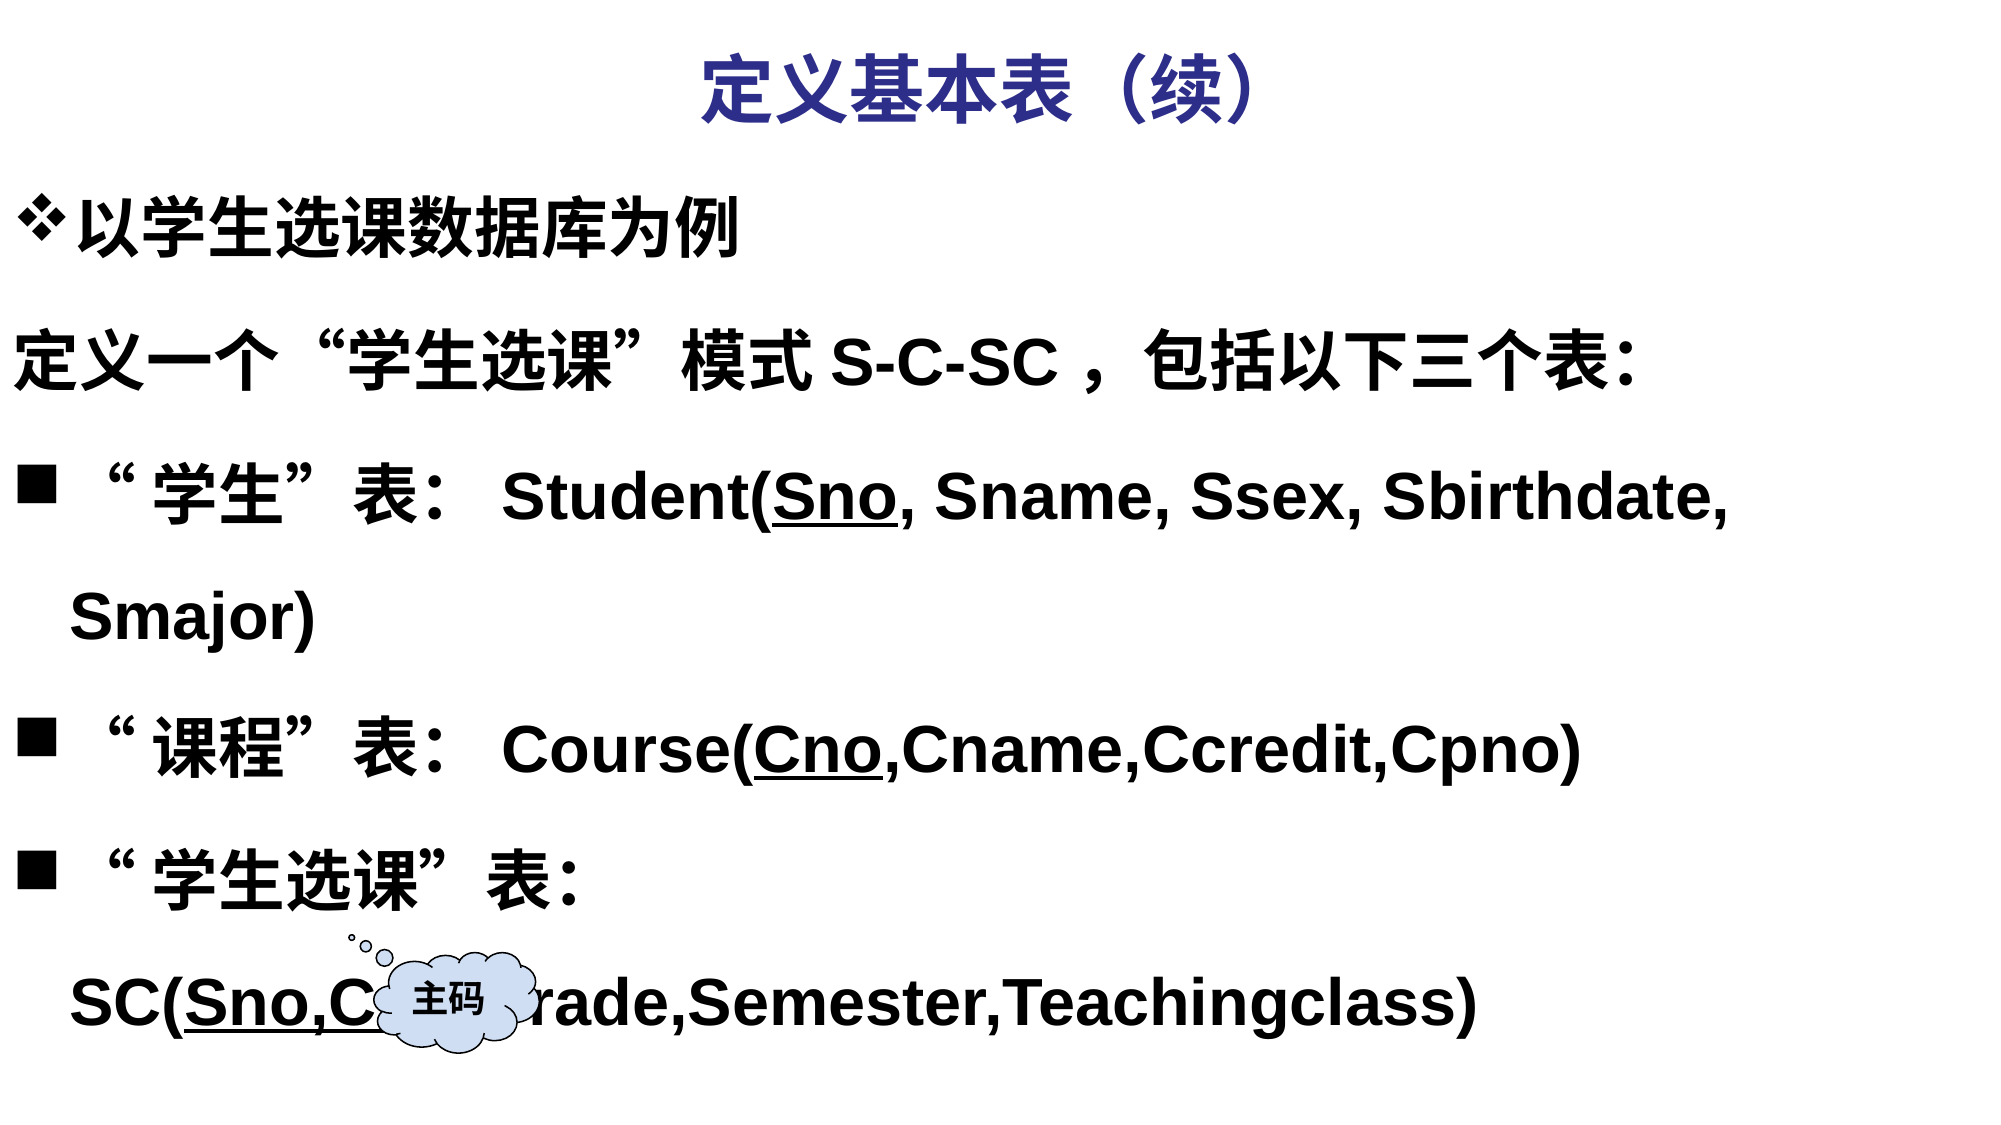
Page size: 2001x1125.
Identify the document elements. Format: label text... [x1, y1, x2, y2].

text_box 主码 [348, 934, 355, 941]
text_box 主码 [373, 952, 540, 1054]
text_box 主码 [360, 940, 372, 952]
title 定义基本表（续） [99, 0, 1900, 138]
list 以学生选课数据库为例 定义一个“学生选课”模式S-C-SC，包括以下三个表： “学生”表：Student(Sno, Sname, Ssex, Sbirthdate, Smajor) “课程”表：Course(Cno,Cname,Ccredit,Cpno) “学生选课”表：SC(Sno,Cno,Grade,Semester,Teachingclass) [0, 138, 1980, 1048]
text_box 主码 [376, 949, 393, 967]
